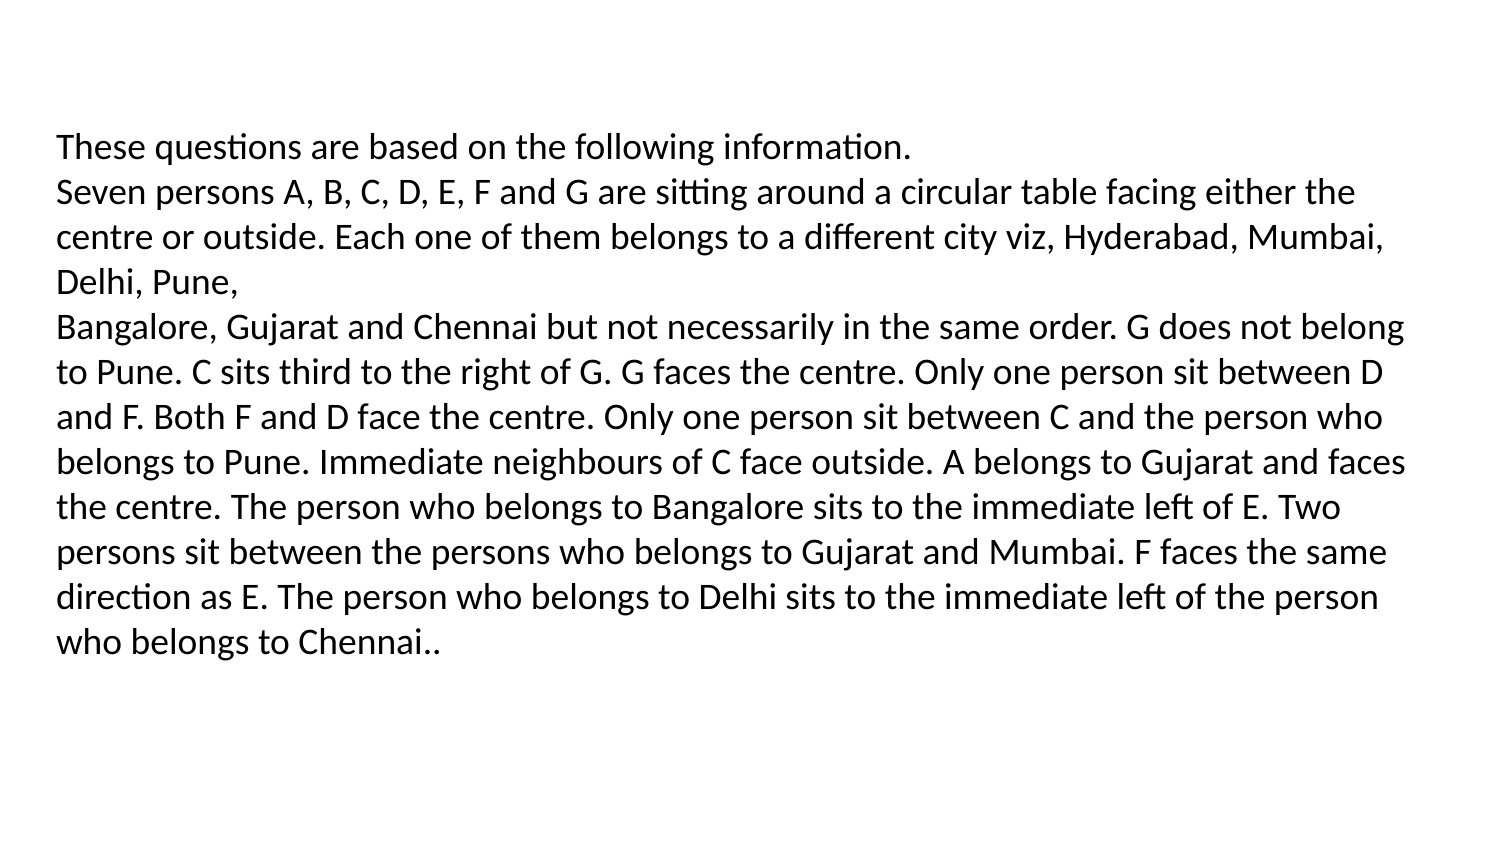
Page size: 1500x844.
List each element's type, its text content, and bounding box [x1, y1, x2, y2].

text_box These questions are based on the following information. Seven persons A, B, C, D, E, F and G are sitting around a circular table facing either the centre or outside. Each one of them belongs to a different city viz, Hyderabad, Mumbai, Delhi, Pune, Bangalore, Gujarat and Chennai but not necessarily in the same order. G does not belong to Pune. C sits third to the right of G. G faces the centre. Only one person sit between D and F. Both F and D face the centre. Only one person sit between C and the person who belongs to Pune. Immediate neighbours of C face outside. A belongs to Gujarat and faces the centre. The person who belongs to Bangalore sits to the immediate left of E. Two persons sit between the persons who belongs to Gujarat and Mumbai. F faces the same direction as E. The person who belongs to Delhi sits to the immediate left of the person who belongs to Chennai.. [41, 114, 1459, 670]
